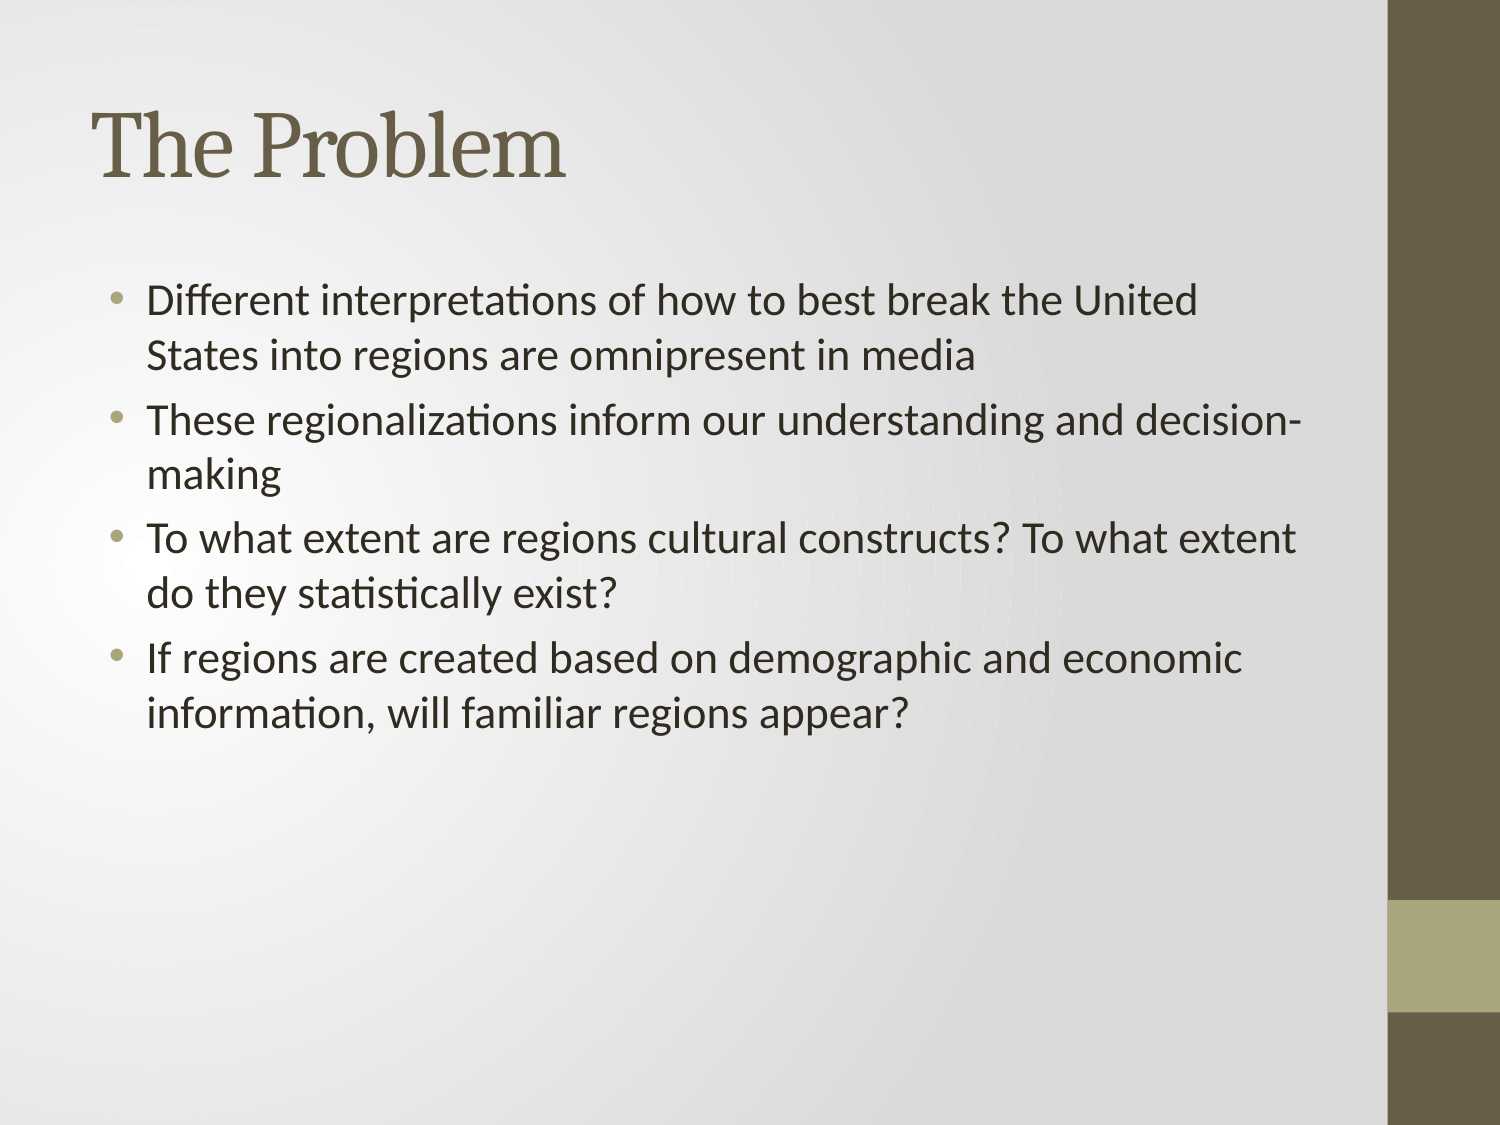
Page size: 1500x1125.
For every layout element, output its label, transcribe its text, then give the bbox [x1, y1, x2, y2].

list Different interpretations of how to best break the United States into regions are omnipresent in media These regionalizations inform our understanding and decision-making To what extent are regions cultural constructs? To what extent do they statistically exist? If regions are created based on demographic and economic information, will familiar regions appear? [75, 262, 1325, 1050]
title The Problem [75, 45, 1325, 233]
